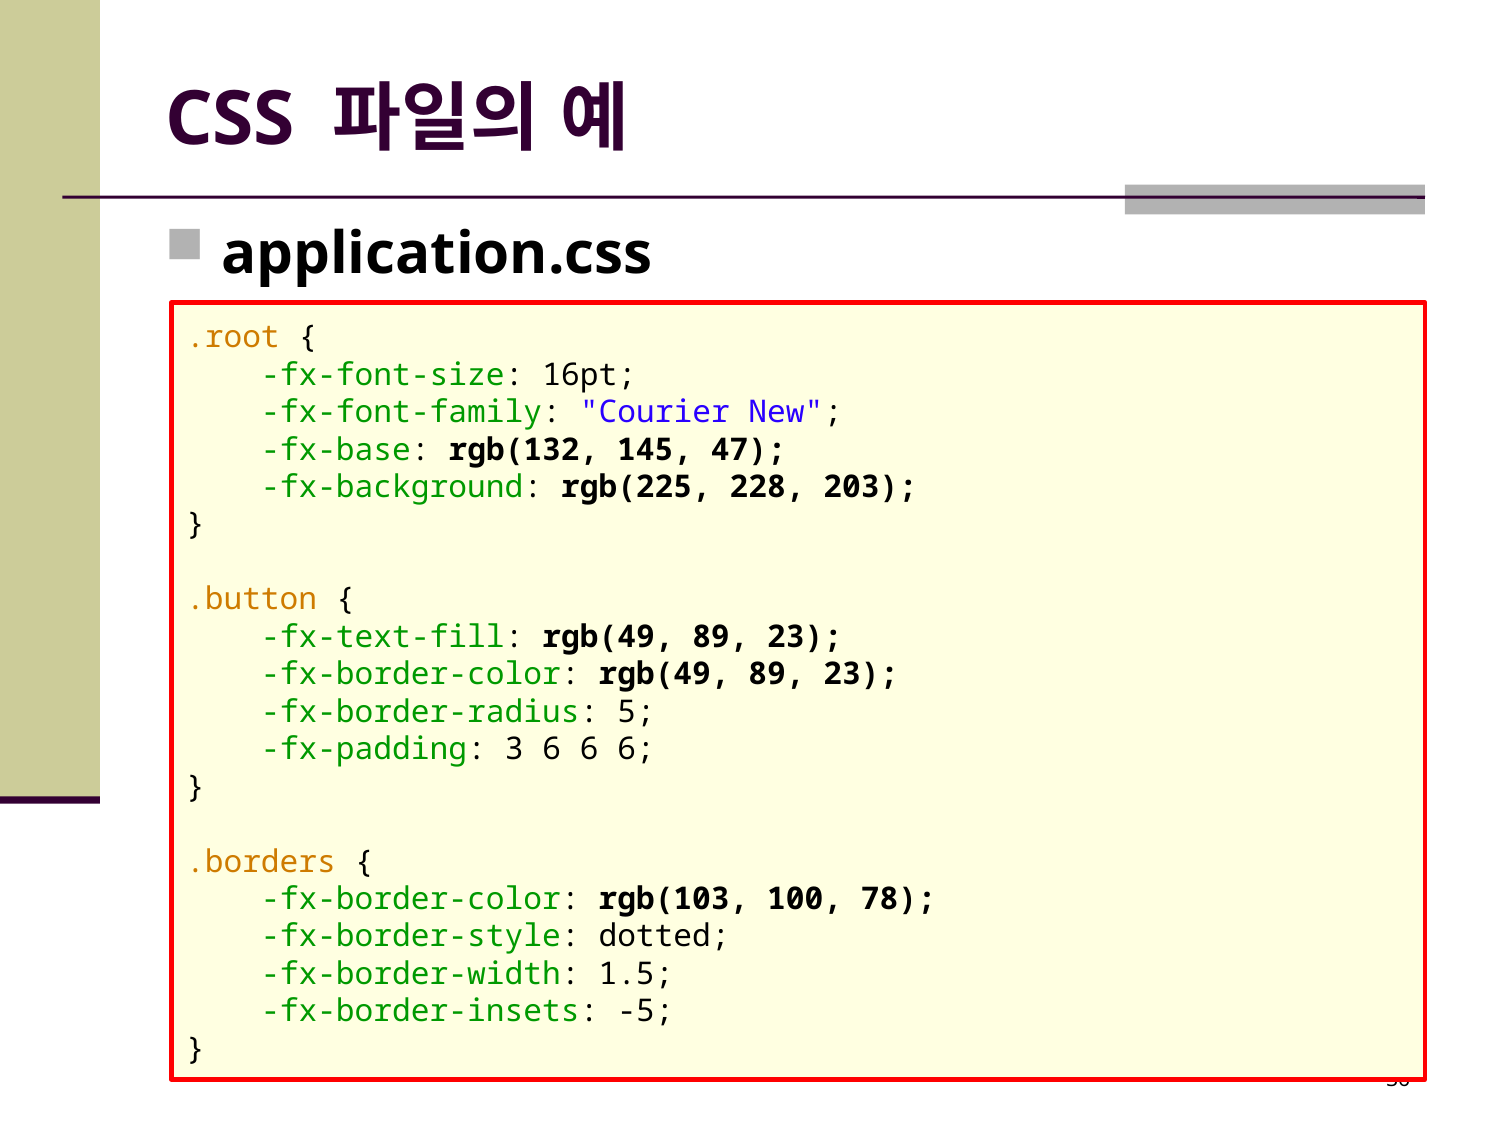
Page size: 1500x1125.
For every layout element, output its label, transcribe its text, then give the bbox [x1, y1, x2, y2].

slide_number 36 [1112, 1058, 1426, 1101]
title CSS 파일의 예 [149, 45, 1426, 185]
list application.css [149, 207, 1426, 1048]
text_box .root { -fx-font-size: 16pt; -fx-font-family: "Courier New"; -fx-base: rgb(132, 145, 47); -fx-background: rgb(225, 228, 203); } .button { -fx-text-fill: rgb(49, 89, 23); -fx-border-color: rgb(49, 89, 23); -fx-border-radius: 5; -fx-padding: 3 6 6 6; } .borders { -fx-border-color: rgb(103, 100, 78); -fx-border-style: dotted; -fx-border-width: 1.5; -fx-border-insets: -5; } [171, 302, 1425, 1080]
